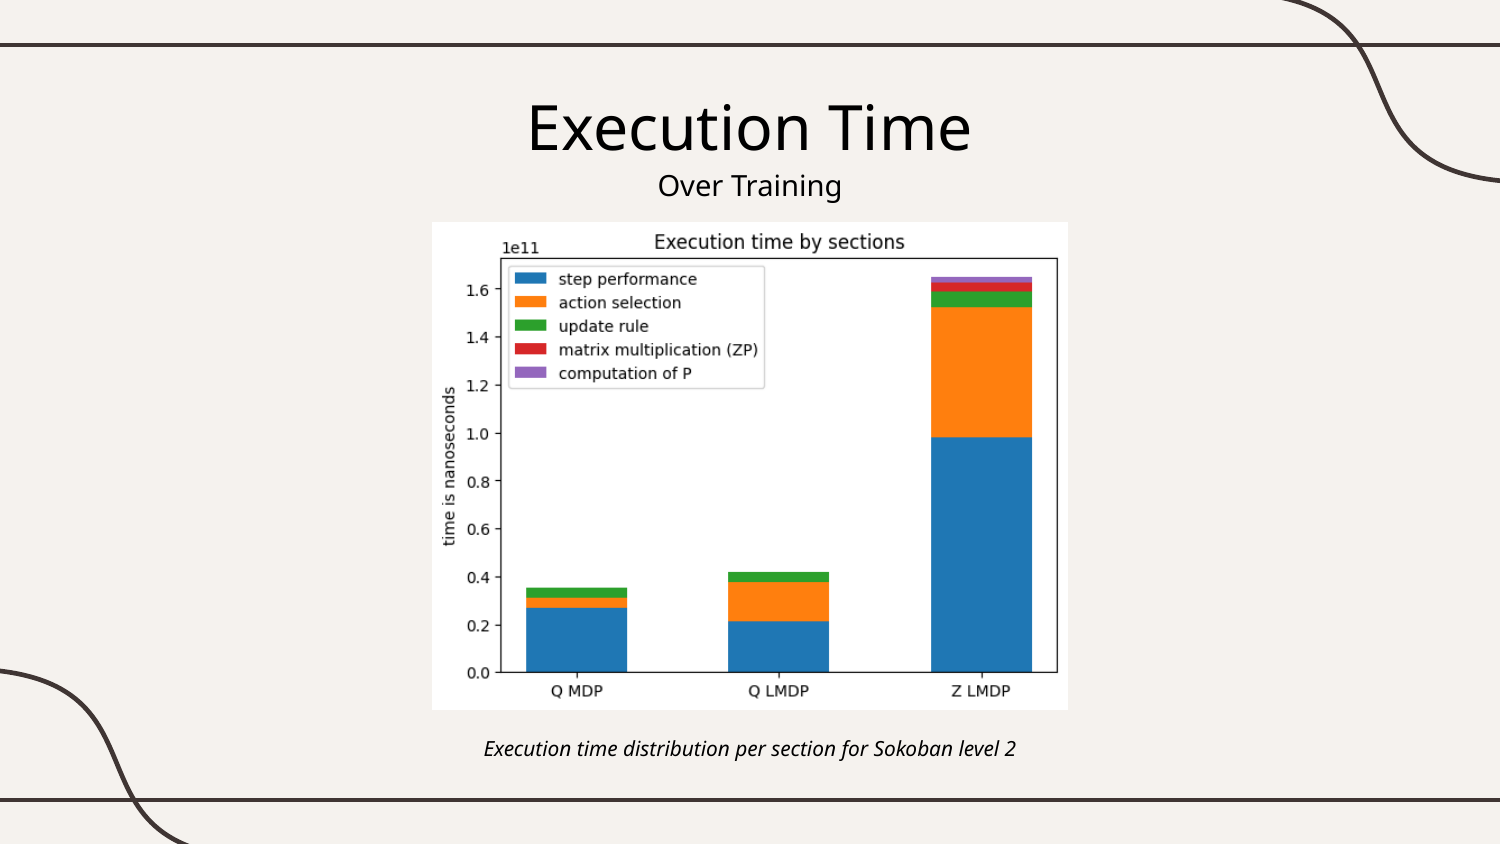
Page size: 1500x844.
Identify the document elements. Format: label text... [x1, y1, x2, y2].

subtitle Over Training [559, 167, 941, 220]
title Execution Time [204, 75, 1296, 167]
picture [431, 221, 1069, 711]
text_box [0, 0, 1500, 75]
text_box Execution time distribution per section for Sokoban level 2 [355, 728, 1145, 769]
